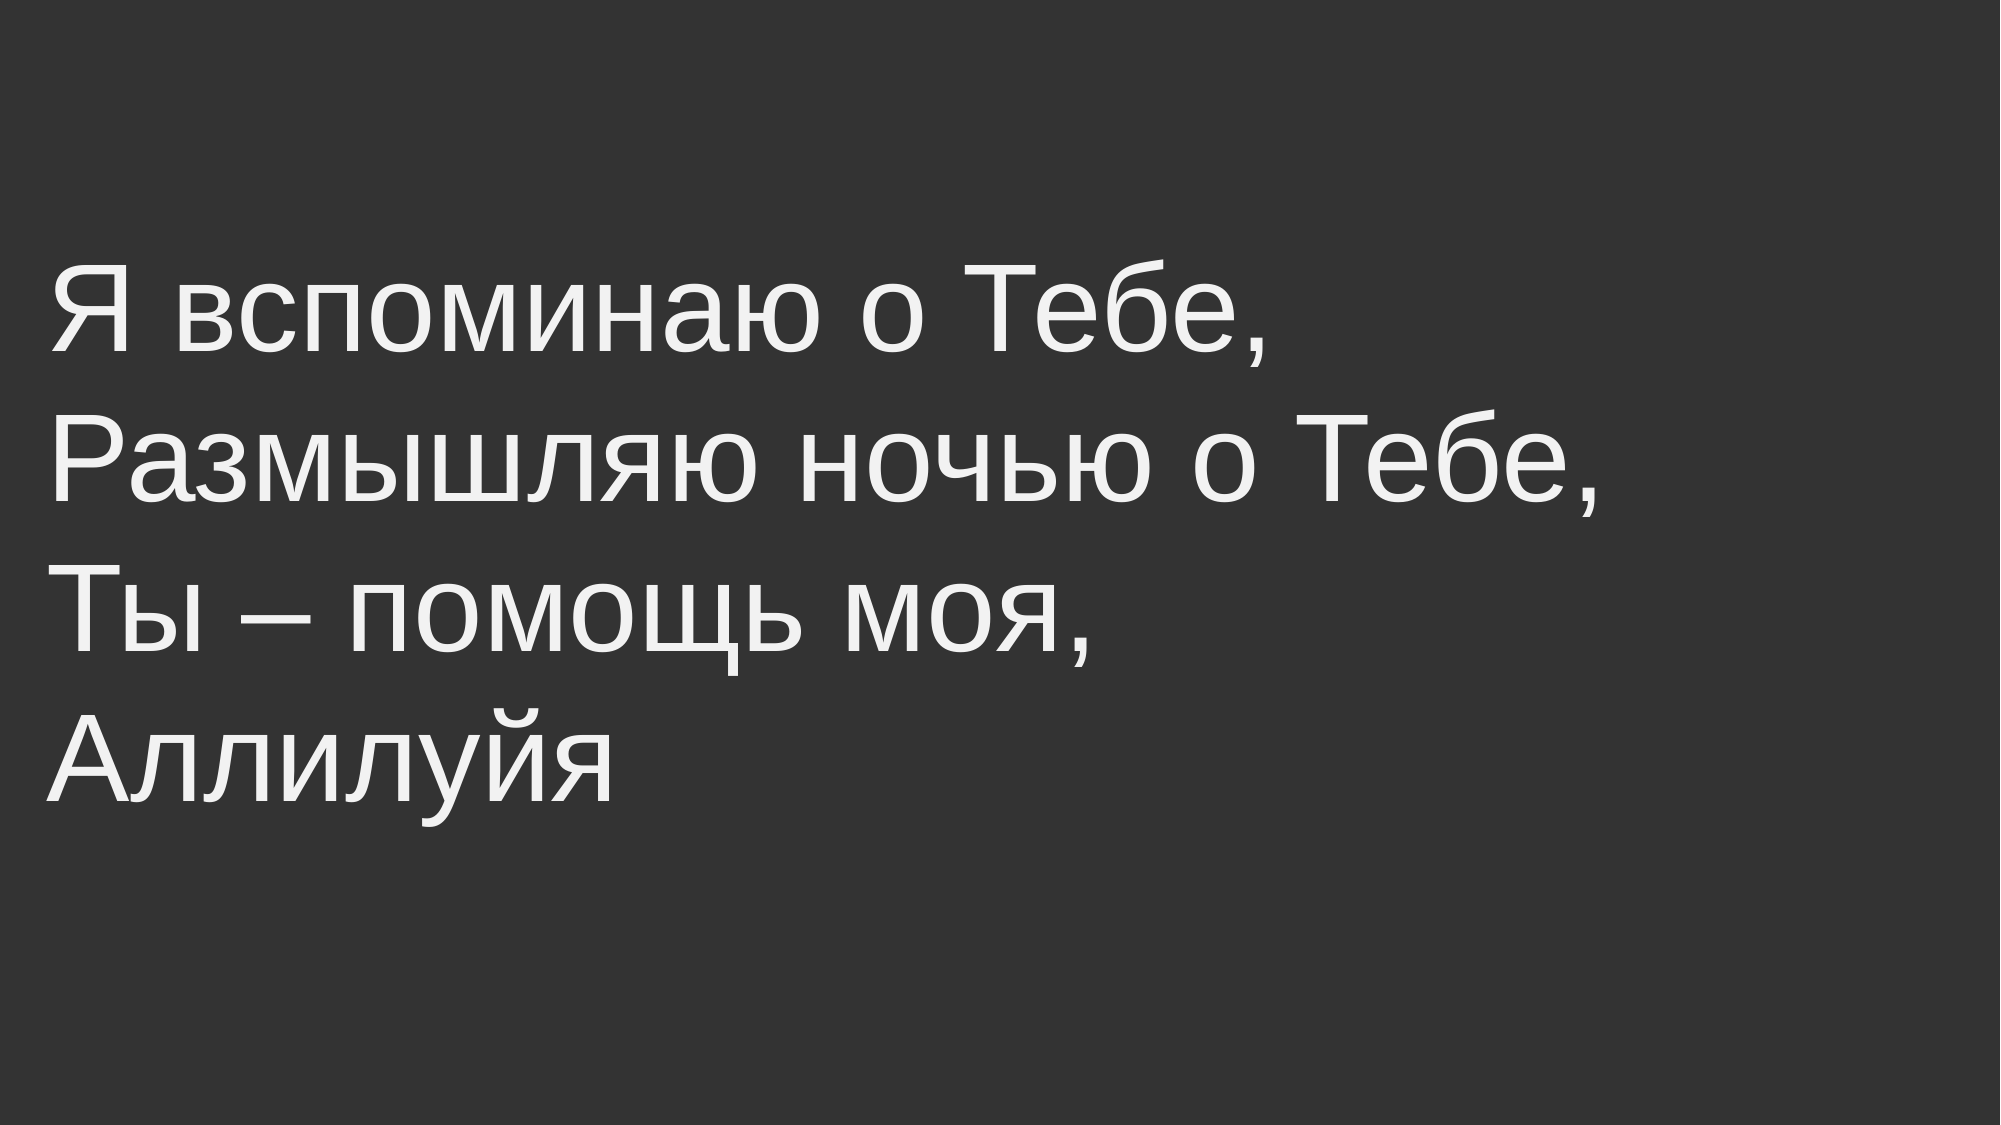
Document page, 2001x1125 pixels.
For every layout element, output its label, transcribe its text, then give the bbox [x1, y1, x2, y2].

list Я вспоминаю о Тебе, Размышляю ночью о Тебе, Ты – помощь моя, Аллилуйя [31, 69, 1938, 1044]
